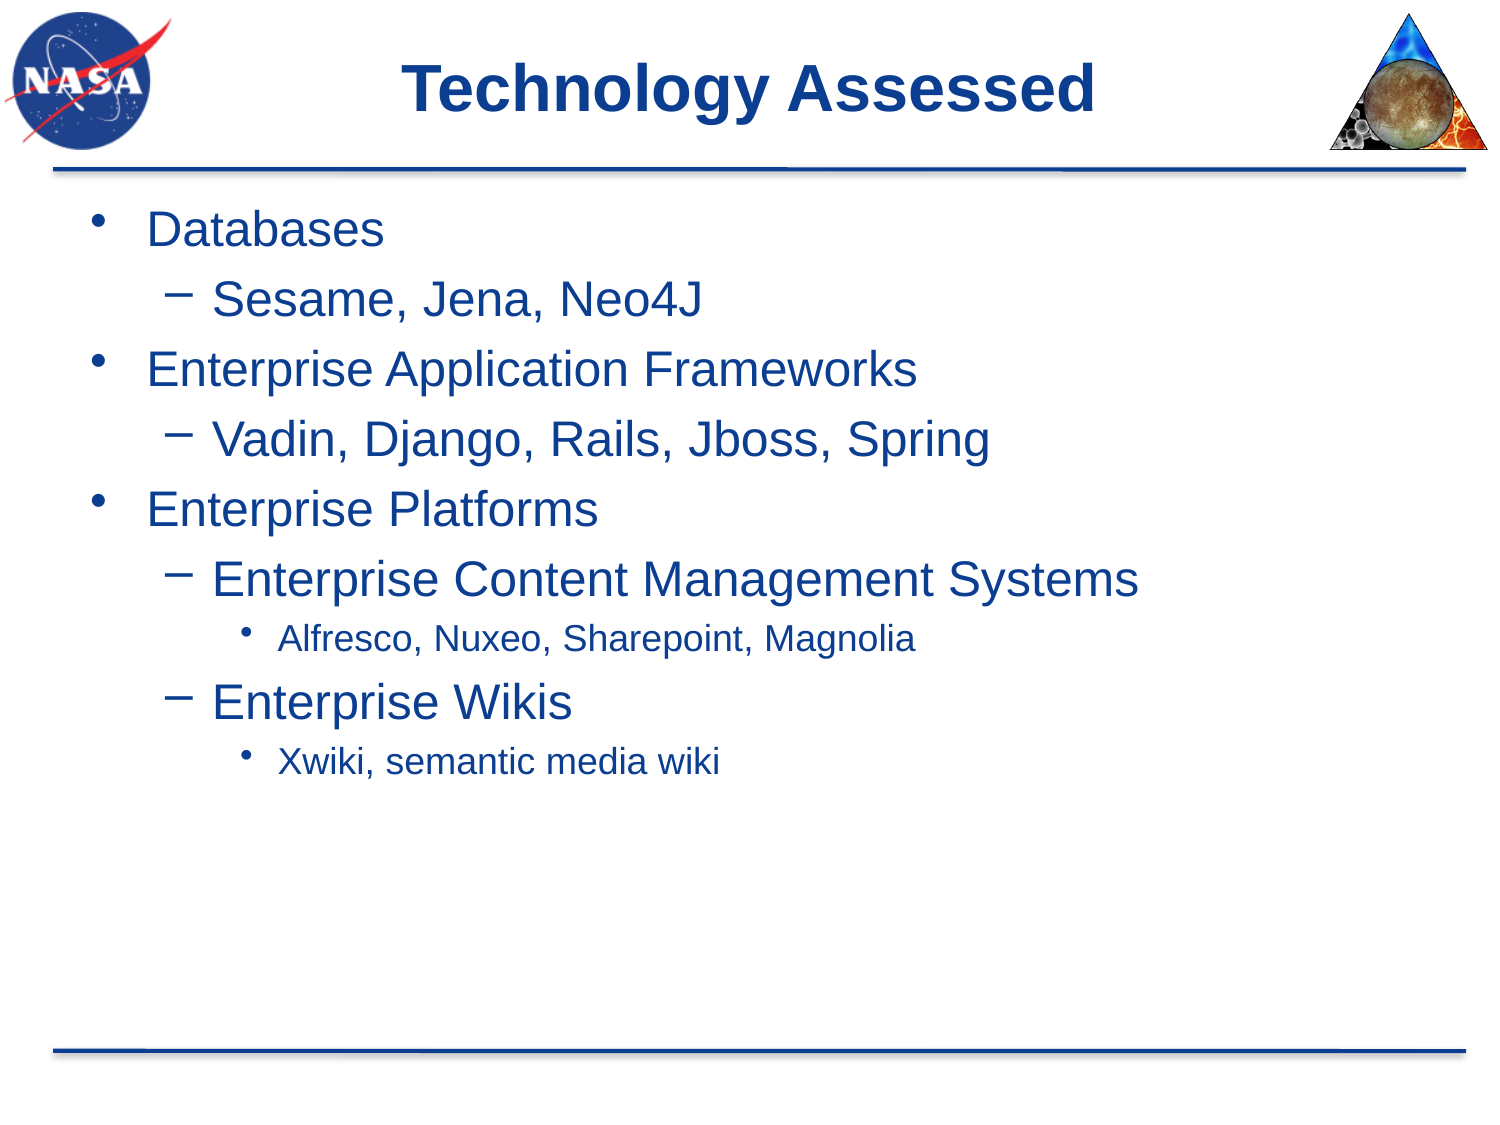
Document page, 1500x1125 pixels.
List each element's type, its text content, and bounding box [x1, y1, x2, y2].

title Technology Assessed [176, 11, 1324, 159]
picture [4, 12, 174, 150]
picture [1329, 12, 1488, 150]
list Databases Sesame, Jena, Neo4J Enterprise Application Frameworks Vadin, Django, Rails, Jboss, Spring Enterprise Platforms Enterprise Content Management Systems Alfresco, Nuxeo, Sharepoint, Magnolia Enterprise Wikis Xwiki, semantic media wiki [74, 189, 1441, 1037]
